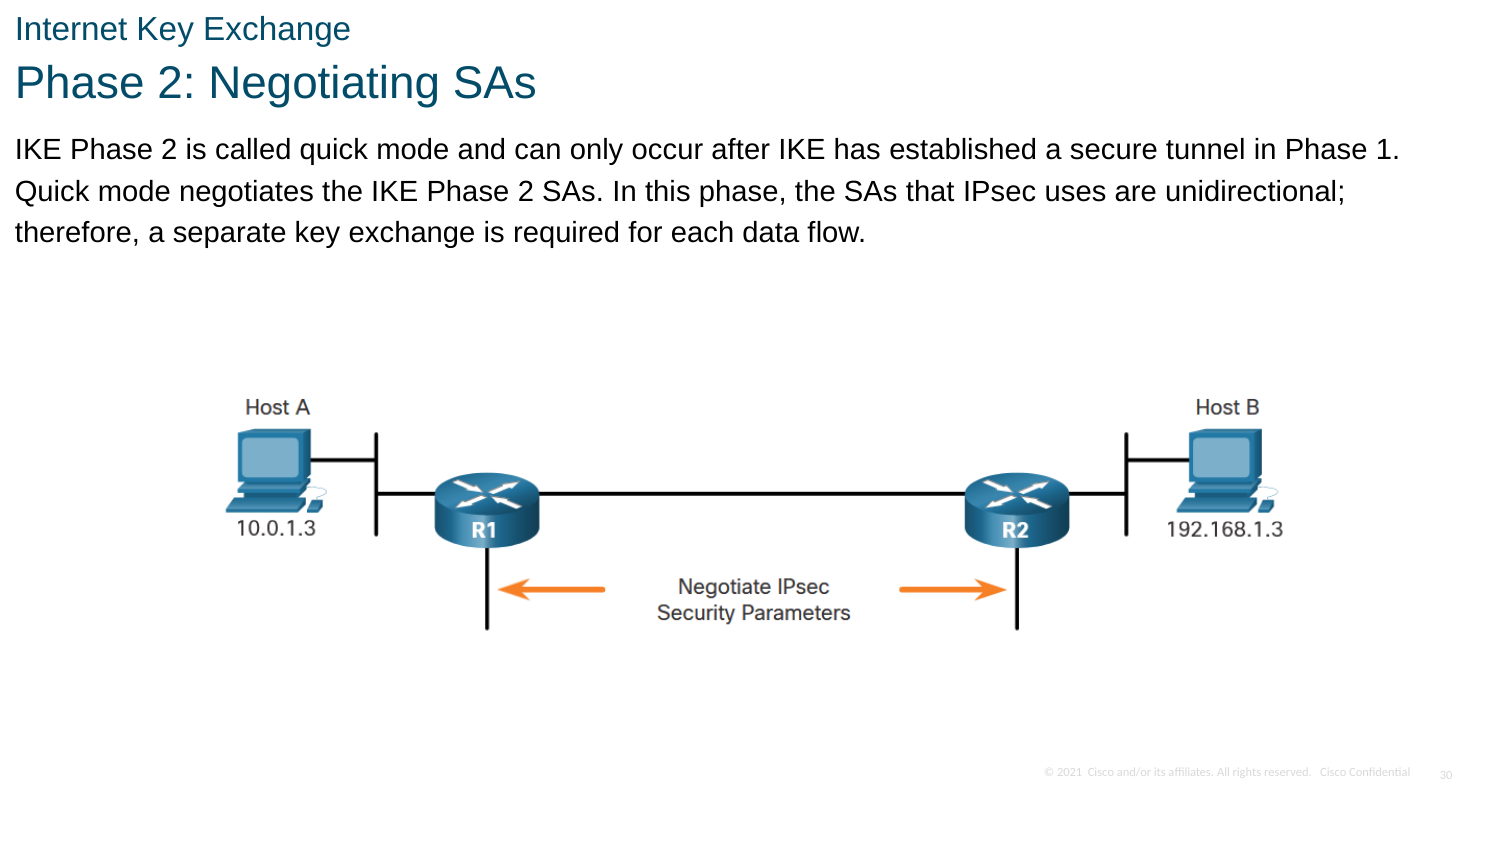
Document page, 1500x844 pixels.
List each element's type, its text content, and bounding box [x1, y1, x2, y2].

slide_number 30 [1425, 759, 1500, 797]
list Phase 2: Negotiating SAs [0, 45, 1500, 195]
list Internet Key Exchange [0, 0, 1500, 45]
text_box IKE Phase 2 is called quick mode and can only occur after IKE has established a secure tunnel in Phase 1. Quick mode negotiates the IKE Phase 2 SAs. In this phase, the SAs that IPsec uses are unidirectional; therefore, a separate key exchange is required for each data flow. [0, 116, 1425, 539]
picture [110, 327, 1364, 714]
